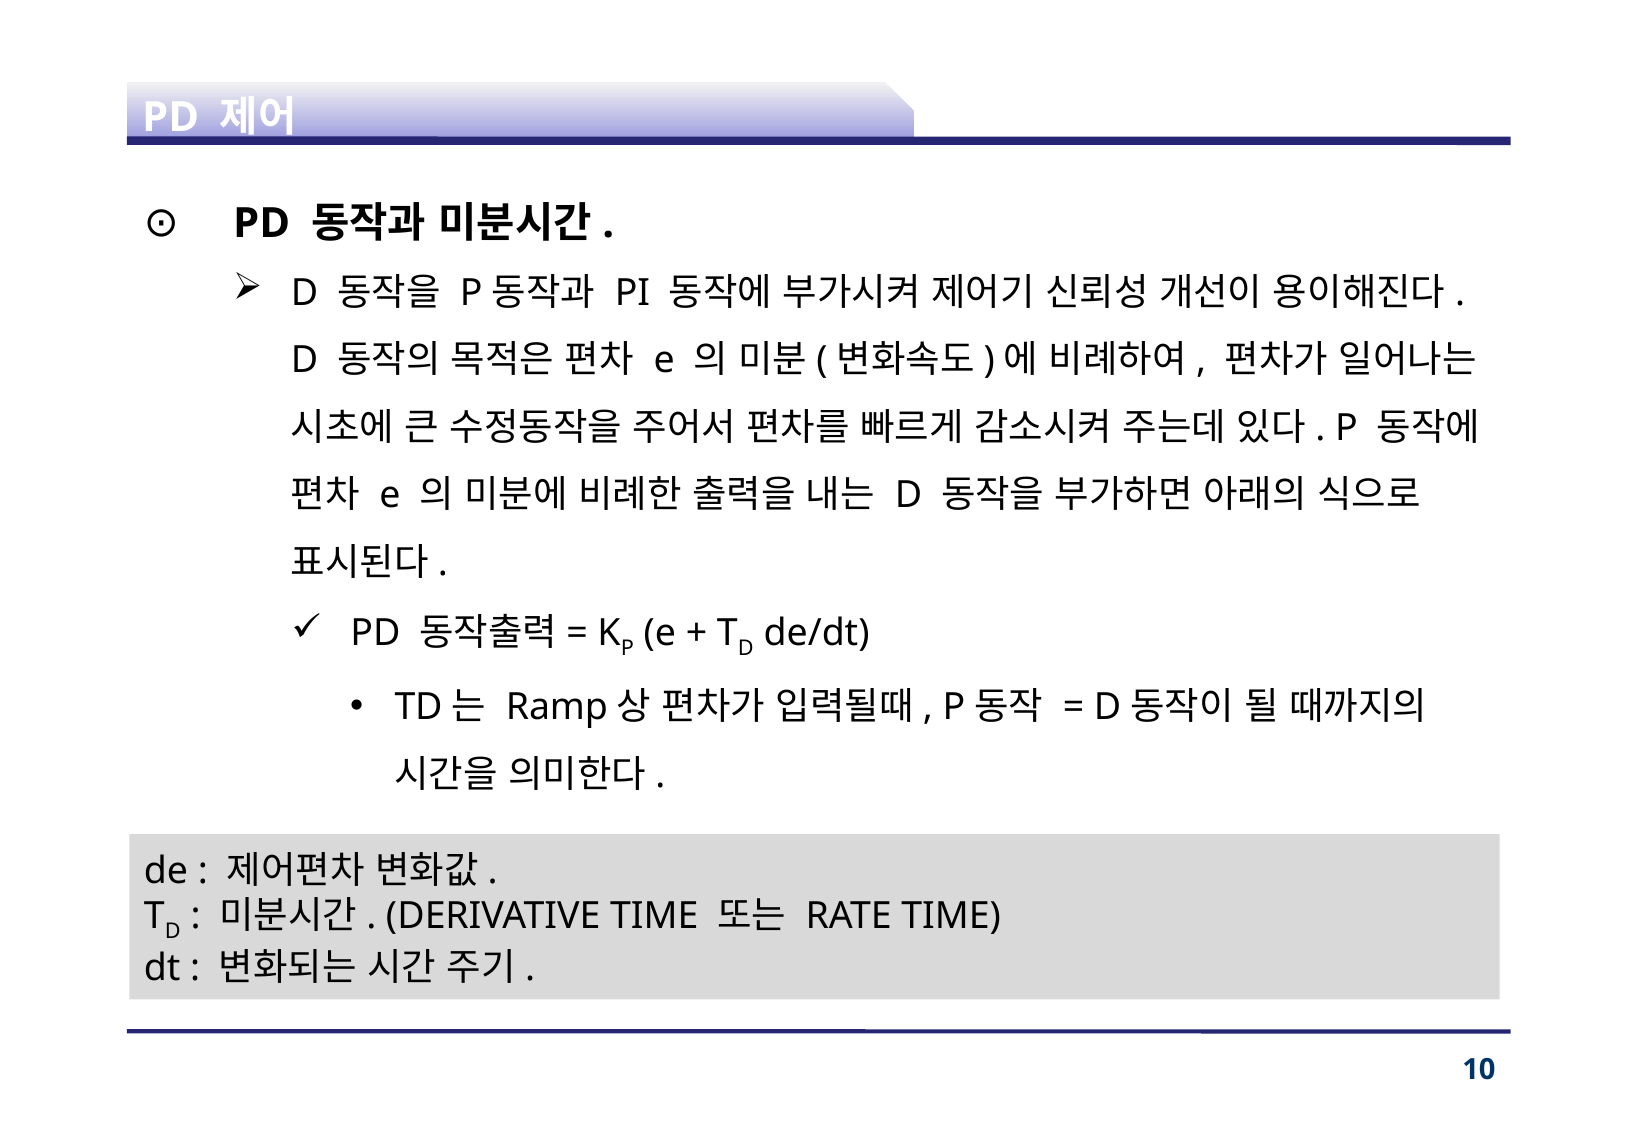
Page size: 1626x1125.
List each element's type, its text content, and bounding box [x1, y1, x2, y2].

title PD 제어 [127, 82, 978, 141]
text_box de : 제어편차 변화값. TD : 미분시간. (DERIVATIVE TIME 또는 RATE TIME) dt : 변화되는 시간 주기. [127, 832, 1502, 1002]
text_box PD 동작과 미분시간. D 동작을 P동작과 PI 동작에 부가시켜 제어기 신뢰성 개선이 용이해진다. D 동작의 목적은 편차 e 의 미분(변화속도)에 비례하여, 편차가 일어나는 시초에 큰 수정동작을 주어서 편차를 빠르게 감소시켜 주는데 있다. P 동작에 편차 e 의 미분에 비례한 출력을 내는 D 동작을 부가하면 아래의 식으로 표시된다. PD 동작출력= KP (e + TD de/dt) TD는 Ramp상 편차가 입력될때, P동작 = D동작이 될 때까지의 시간을 의미한다. [129, 162, 1500, 832]
